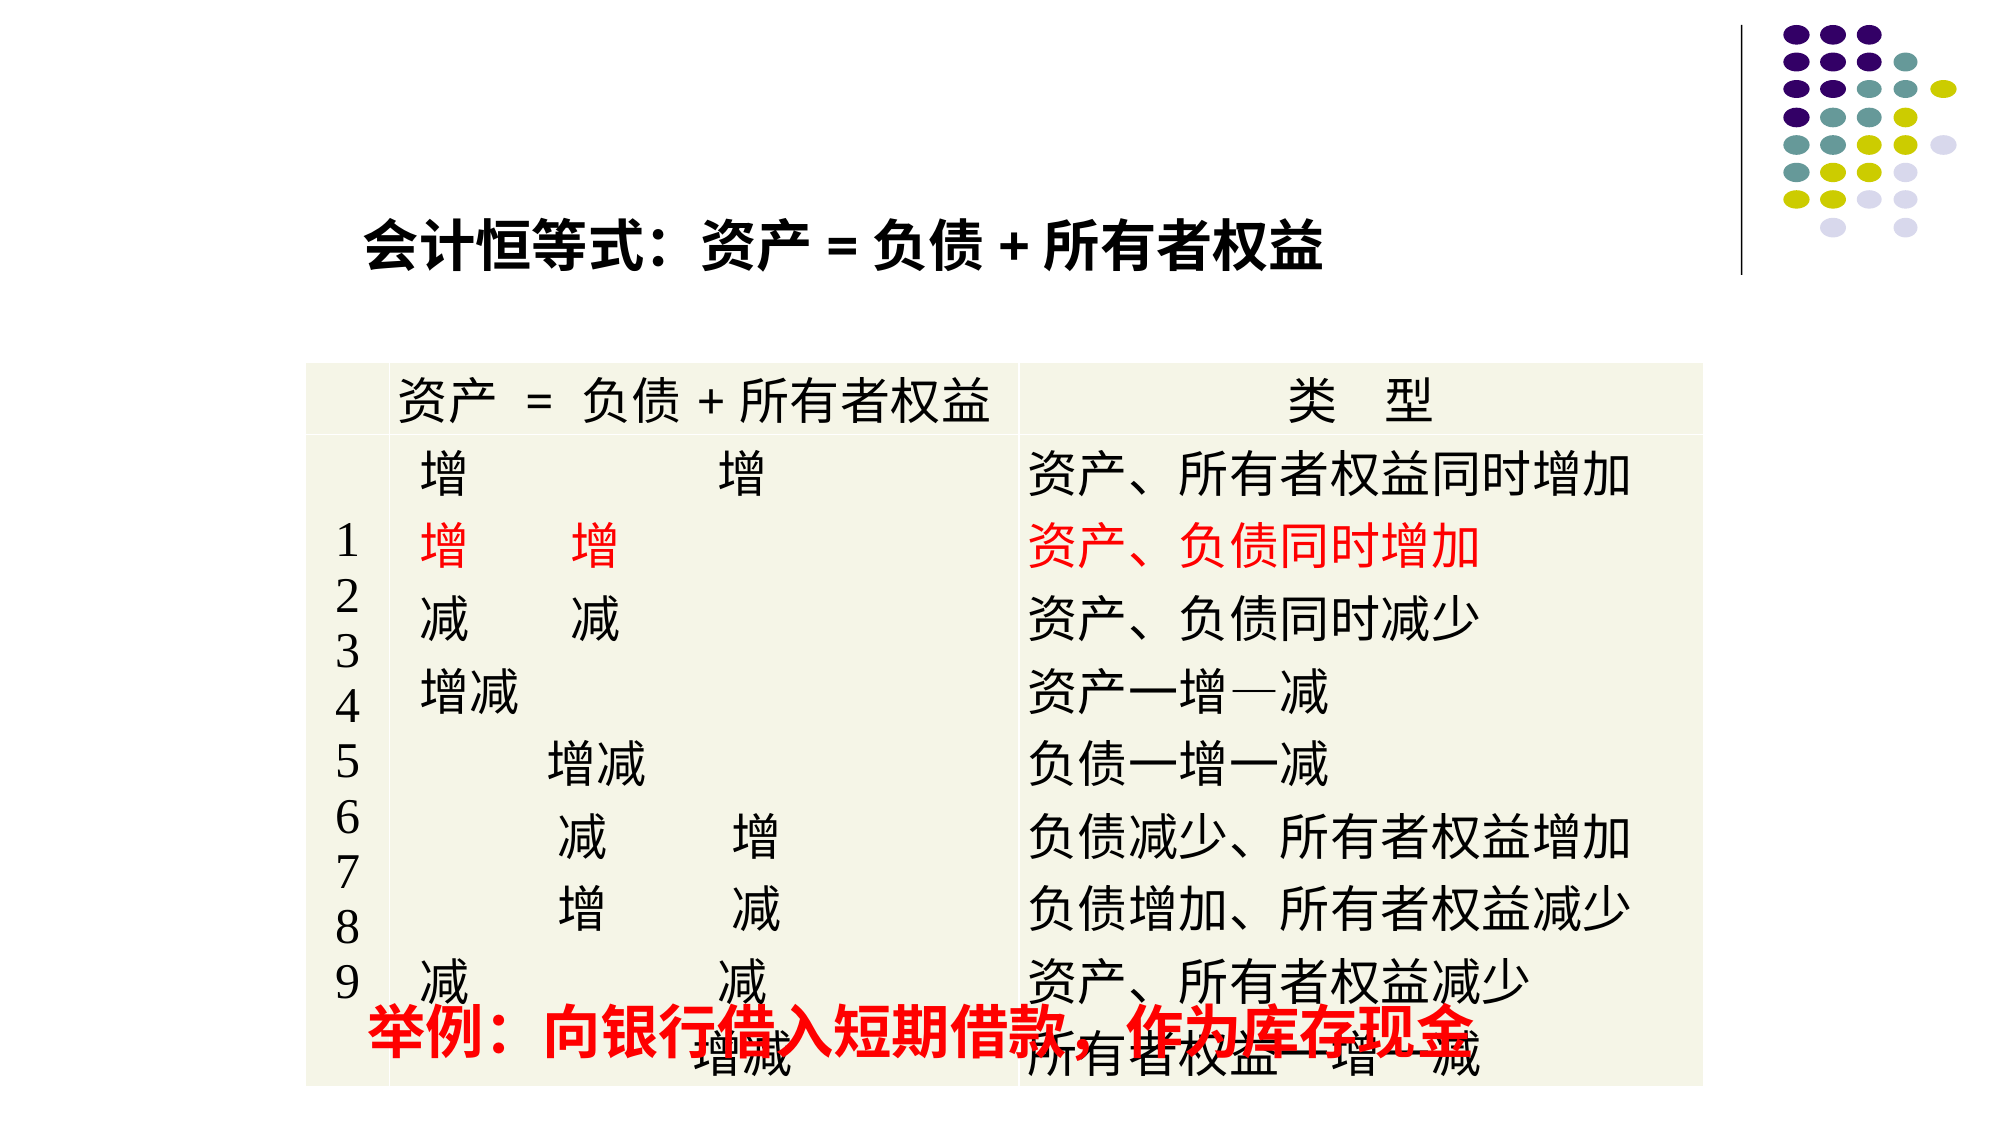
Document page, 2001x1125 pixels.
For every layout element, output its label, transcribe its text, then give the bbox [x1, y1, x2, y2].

table_header 资产 = 负债+所有者权益 [390, 363, 1018, 434]
table_cell 资产、所有者权益同时增加 资产、负债同时增加 资产、负债同时减少 资产一增—减 负债一增一减 负债减少、所有者权益增加 负债增加、所有者权益减少 资产、所有者权益减少 所有者权益一增一减 [1020, 435, 1703, 987]
table_cell 1 2 3 4 5 6 7 8 9 [306, 435, 389, 1086]
table_header [306, 363, 389, 434]
text_box 会计恒等式：资产=负债+所有者权益 [348, 189, 1703, 286]
table_cell 增 增 增 增 减 减 增减 增减 减 增 增 减 减 减 增减 [390, 435, 1018, 987]
table_header 类 型 [1020, 363, 1703, 434]
text_box 举例：向银行借入短期借款，作为库存现金 [352, 987, 1703, 1106]
